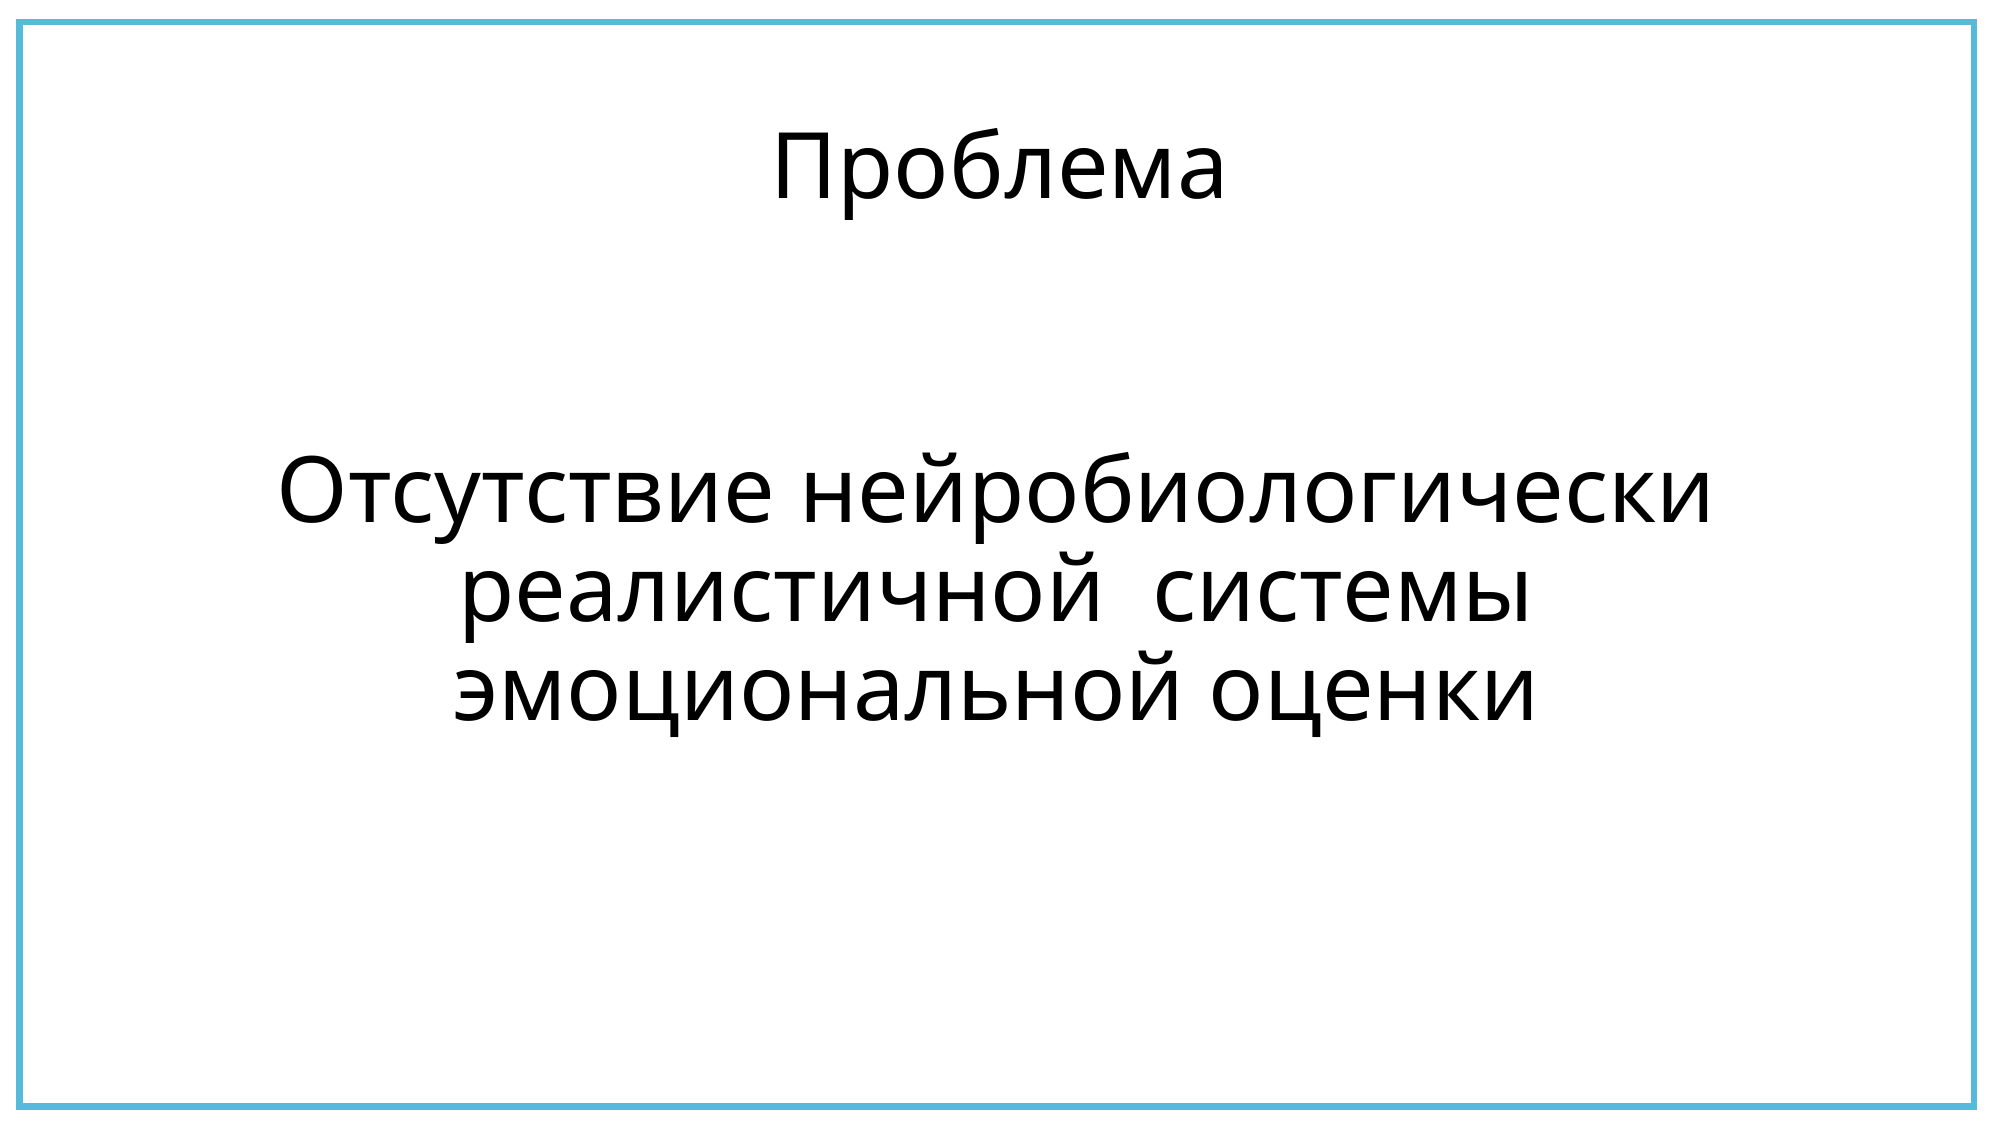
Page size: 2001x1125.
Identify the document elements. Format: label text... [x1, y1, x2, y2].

list Отсутствие нейробиологически реалистичной системы эмоциональной оценки [134, 435, 1860, 638]
title Проблема [137, 59, 1863, 278]
text_box [18, 21, 1975, 1107]
